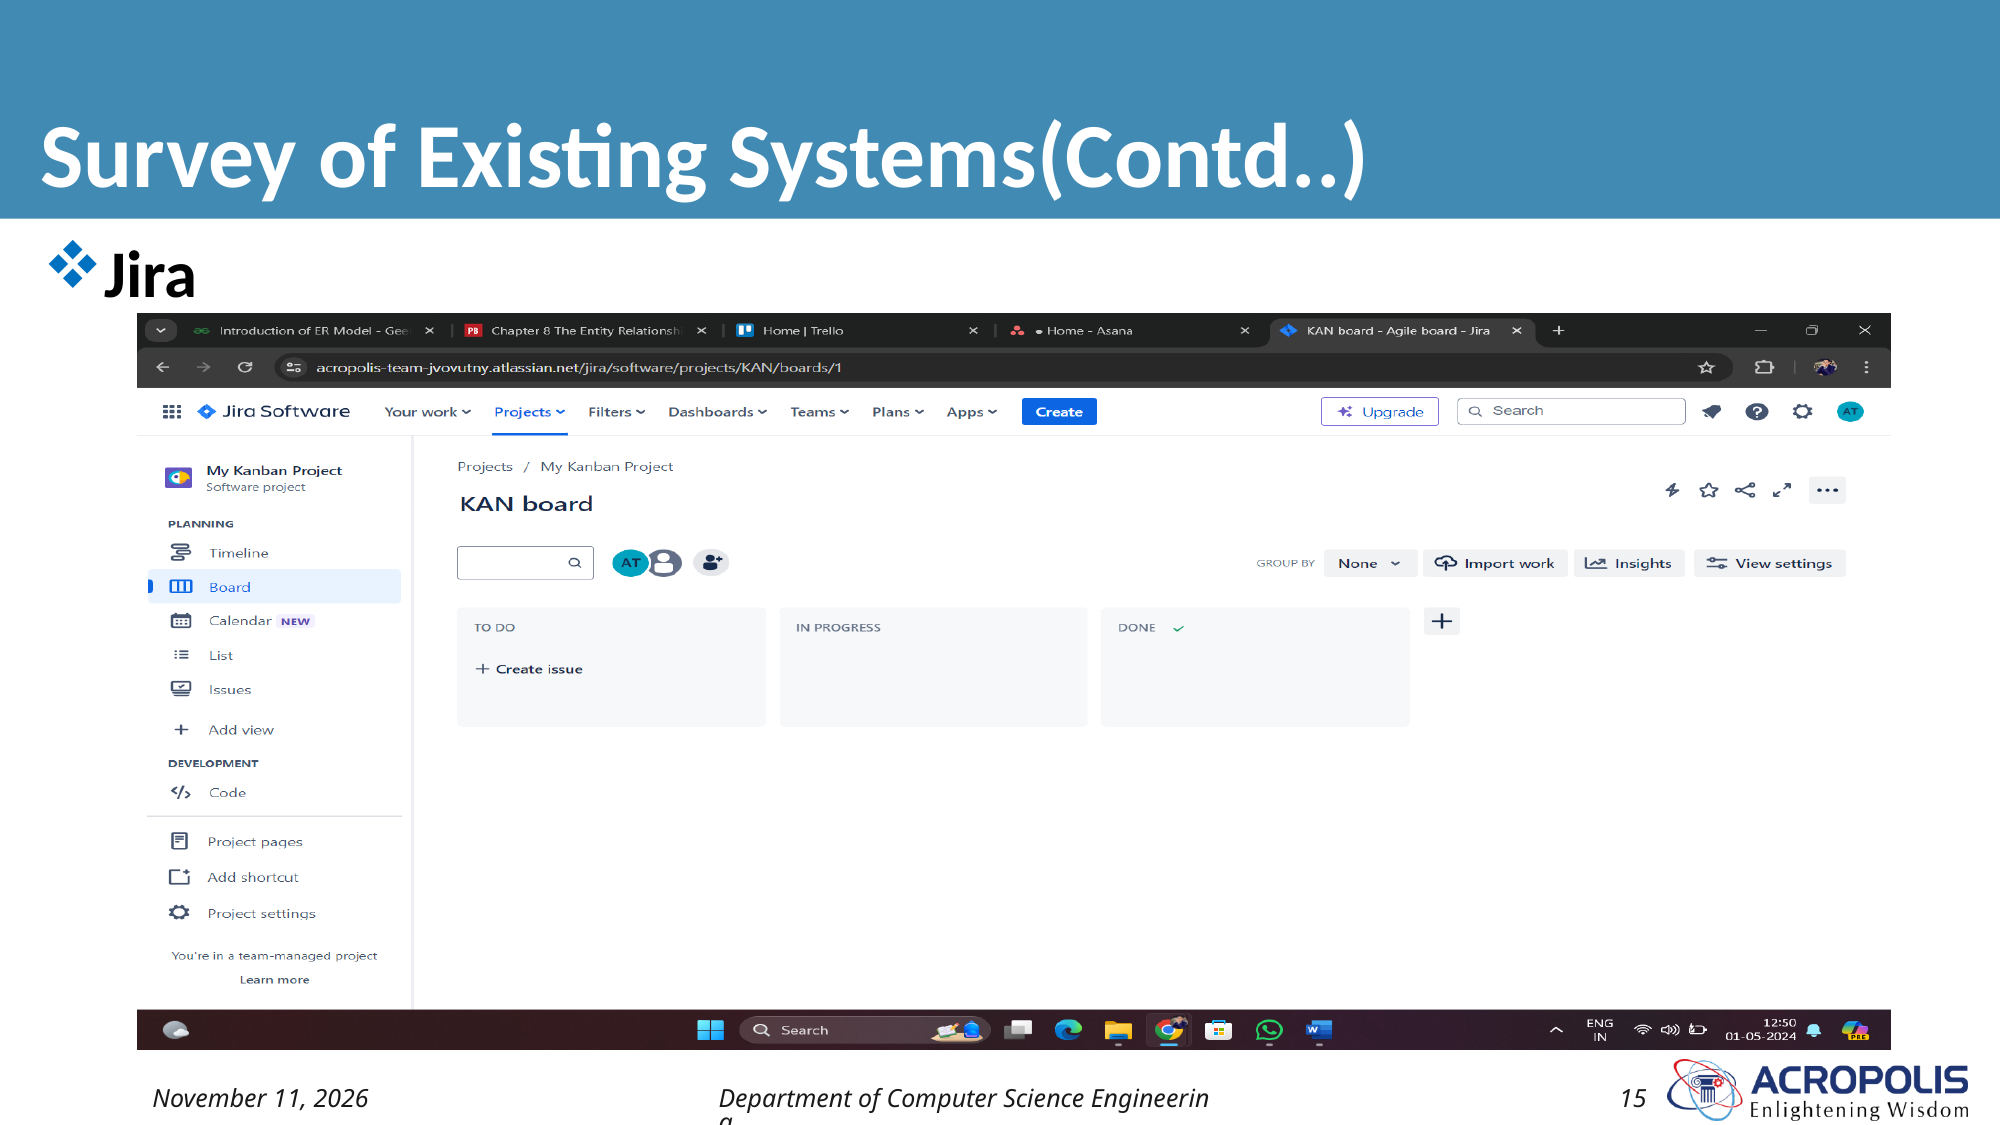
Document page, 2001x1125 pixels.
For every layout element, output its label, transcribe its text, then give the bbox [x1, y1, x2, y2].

footer Department of Computer Science Engineering [703, 1076, 1229, 1122]
picture [137, 313, 1891, 1050]
list Jira [28, 232, 1972, 1072]
slide_number 15 [1436, 1076, 1662, 1122]
title Survey of Existing Systems(Contd..) [25, 0, 1974, 214]
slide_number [137, 1076, 663, 1122]
picture [1667, 1072, 1968, 1121]
